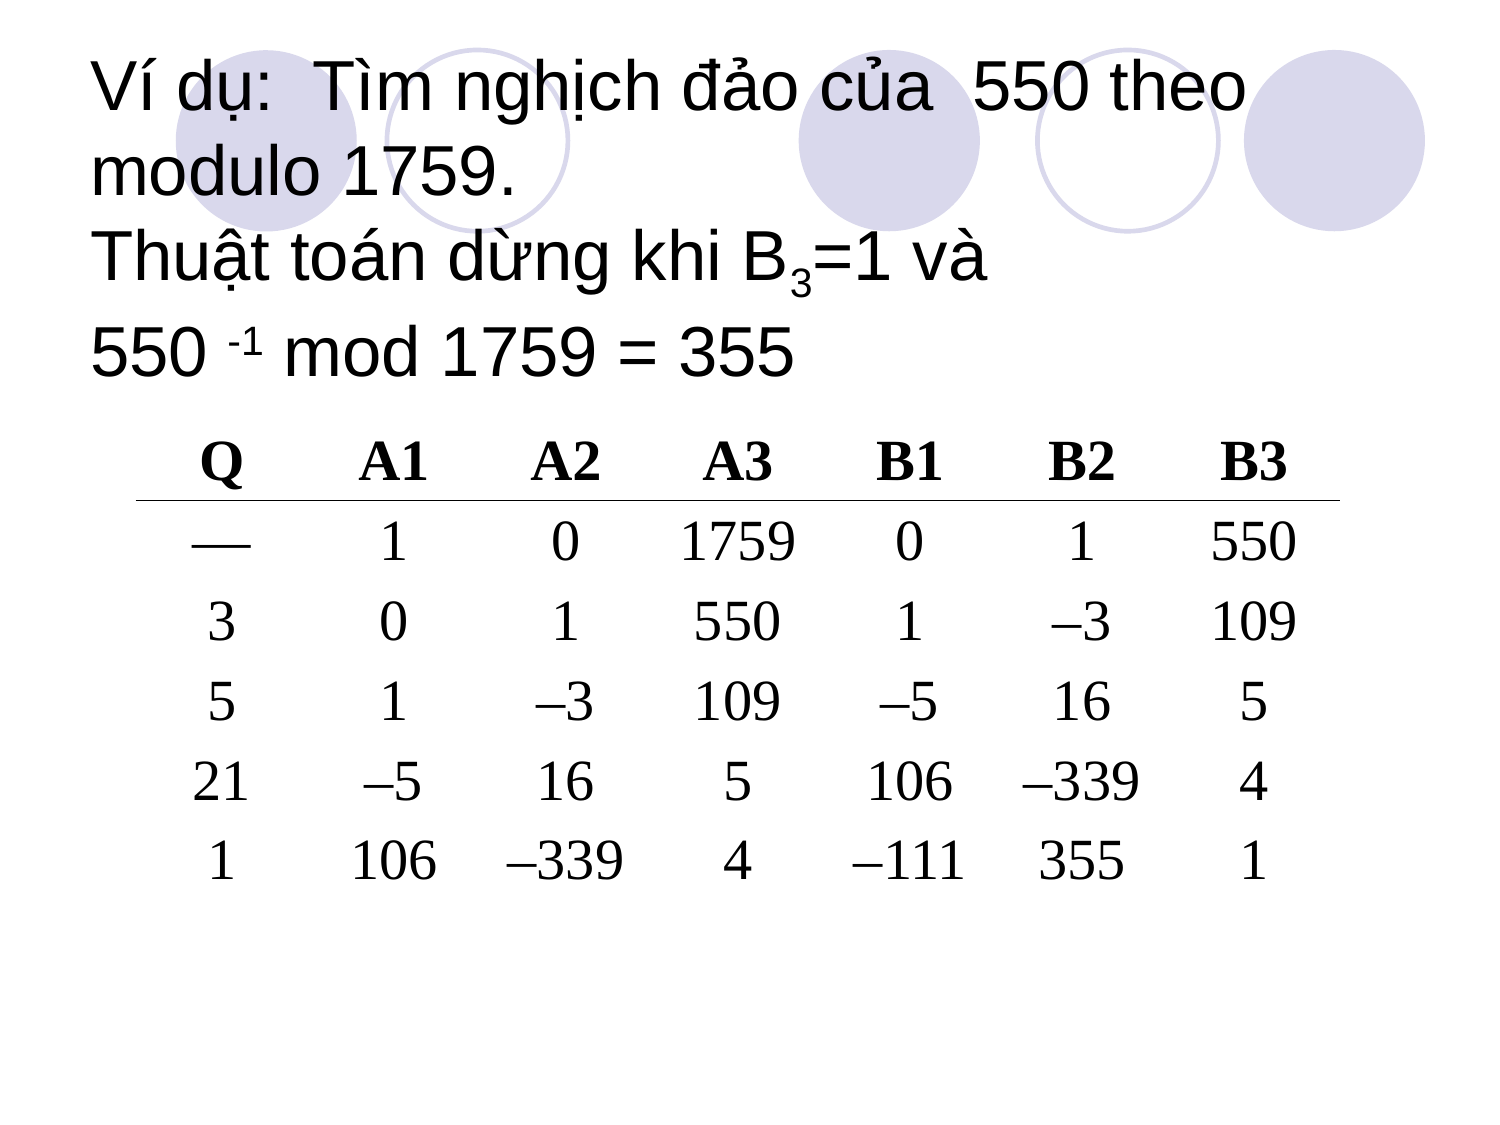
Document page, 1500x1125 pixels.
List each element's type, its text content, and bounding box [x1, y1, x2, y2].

table_cell –5 [308, 741, 480, 820]
table_cell 106 [308, 820, 480, 1069]
table_cell 3 [136, 581, 308, 661]
table_header A1 [308, 421, 480, 500]
table_cell 1 [308, 661, 480, 741]
table_cell 355 [996, 820, 1168, 1069]
table_header Q [136, 421, 308, 500]
table_cell –3 [996, 581, 1168, 661]
table_cell 550 [652, 581, 824, 661]
table_header B3 [1168, 421, 1340, 500]
table_cell 1 [136, 820, 308, 1069]
table_cell 106 [824, 741, 996, 820]
table_cell 0 [824, 501, 996, 581]
table_cell 16 [480, 741, 652, 820]
table_cell 109 [1168, 581, 1340, 661]
table_cell 5 [1168, 661, 1340, 741]
table_cell 5 [136, 661, 308, 741]
table_cell 1 [480, 581, 652, 661]
text_box [109, 218, 141, 279]
table_cell 16 [996, 661, 1168, 741]
table_cell 1 [996, 501, 1168, 581]
table_cell 1 [824, 581, 996, 661]
table_cell 5 [652, 741, 824, 820]
table_header A3 [652, 421, 824, 500]
table_cell 4 [652, 820, 824, 1069]
title Ví dụ: Tìm nghịch đảo của 550 theo modulo 1759. Thuật toán dừng khi B3=1 và 550 -1 mod 1759 = 355 [75, 45, 1447, 386]
table_cell 1759 [652, 501, 824, 581]
table_cell 1 [308, 501, 480, 581]
table_cell — [136, 501, 308, 581]
table_cell –339 [996, 741, 1168, 820]
table_cell –339 [480, 820, 652, 1069]
table_cell 0 [308, 581, 480, 661]
table_cell 109 [652, 661, 824, 741]
table_cell 21 [136, 741, 308, 820]
table_header B2 [996, 421, 1168, 500]
table_cell –5 [824, 661, 996, 741]
table_cell 0 [480, 501, 652, 581]
table_cell –3 [480, 661, 652, 741]
table_header A2 [480, 421, 652, 500]
table_cell 1 [1168, 820, 1340, 1069]
table_cell 4 [1168, 741, 1340, 820]
table_cell –111 [824, 820, 996, 1069]
table_header B1 [824, 421, 996, 500]
table_cell 550 [1168, 501, 1340, 581]
